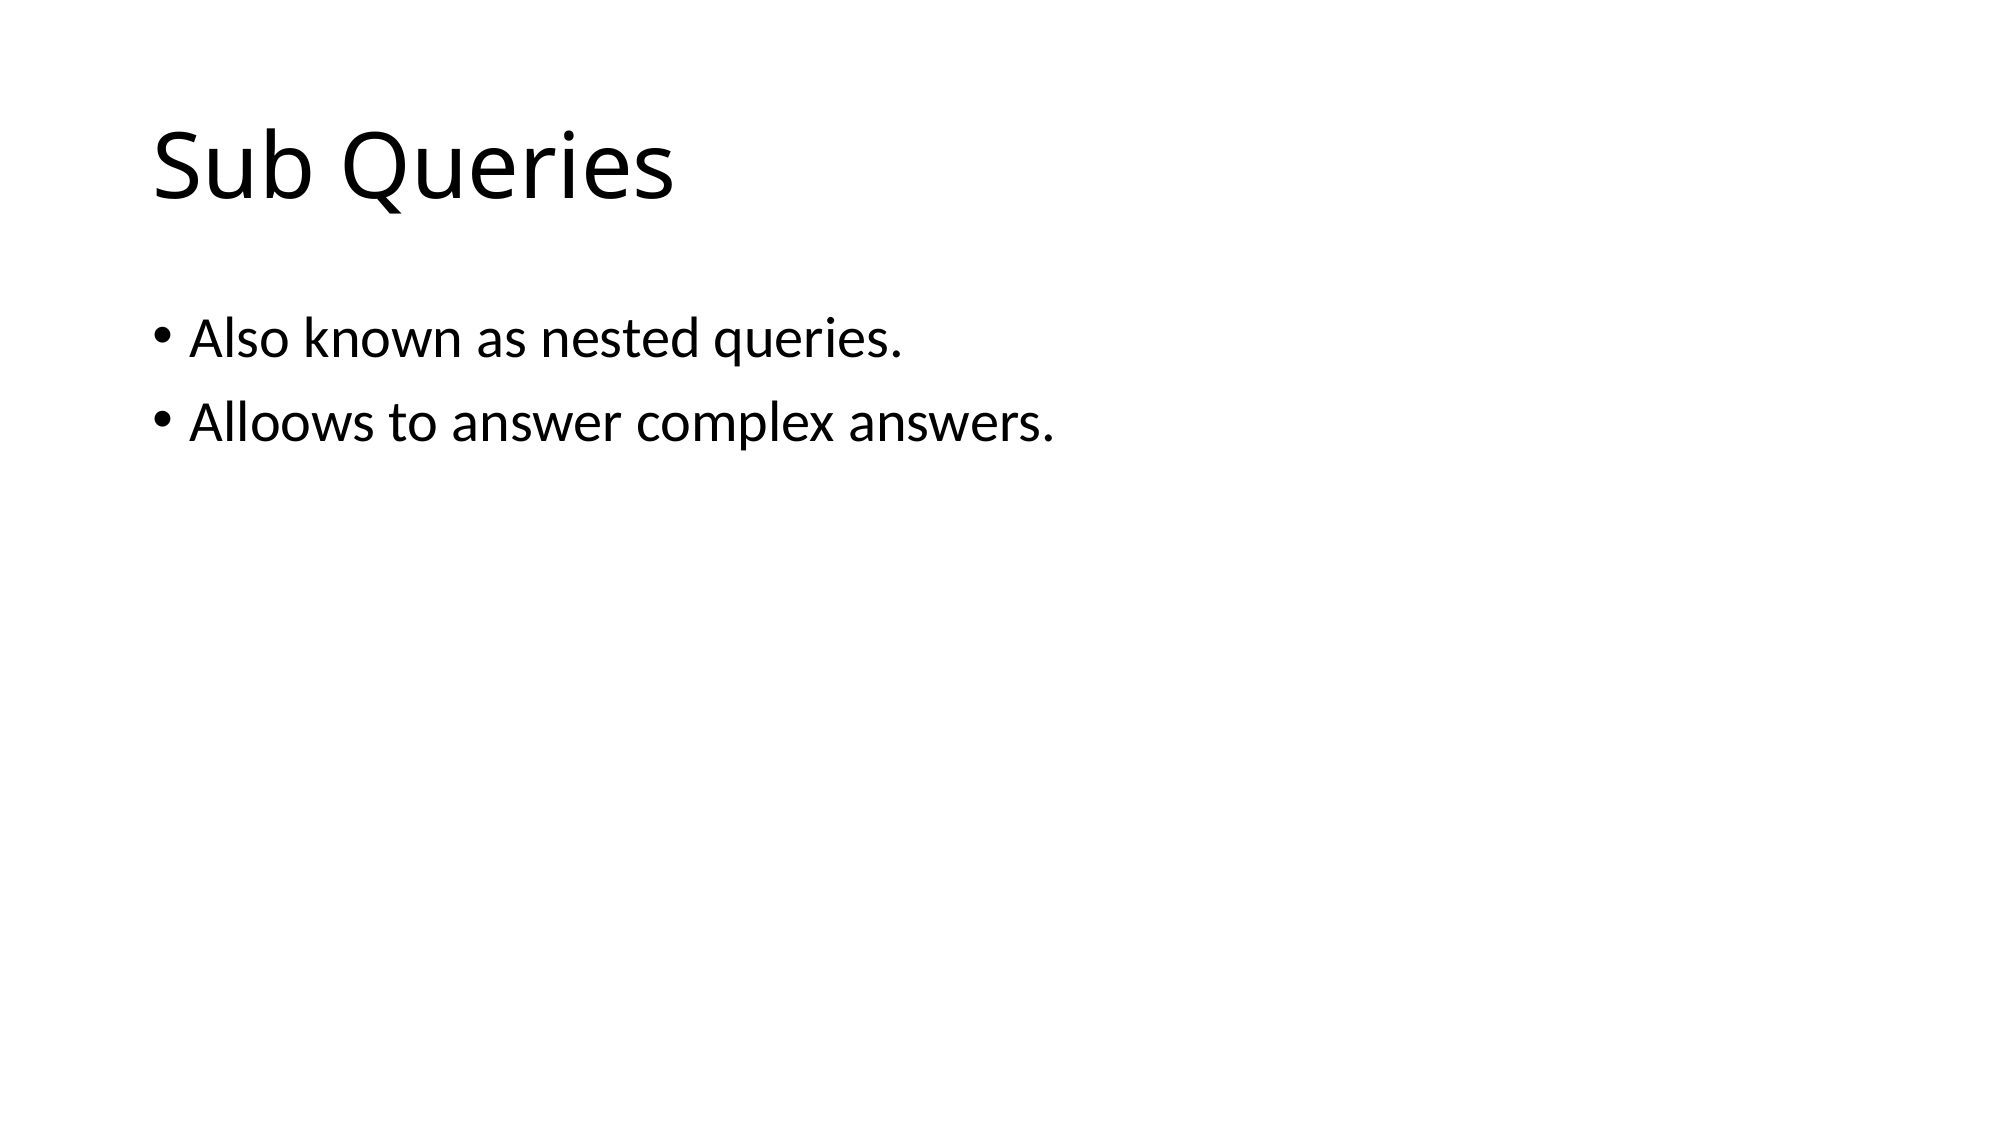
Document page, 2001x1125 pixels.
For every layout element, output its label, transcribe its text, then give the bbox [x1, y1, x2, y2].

title Sub Queries [137, 59, 1863, 278]
list Also known as nested queries. Alloows to answer complex answers. [137, 299, 1863, 1014]
